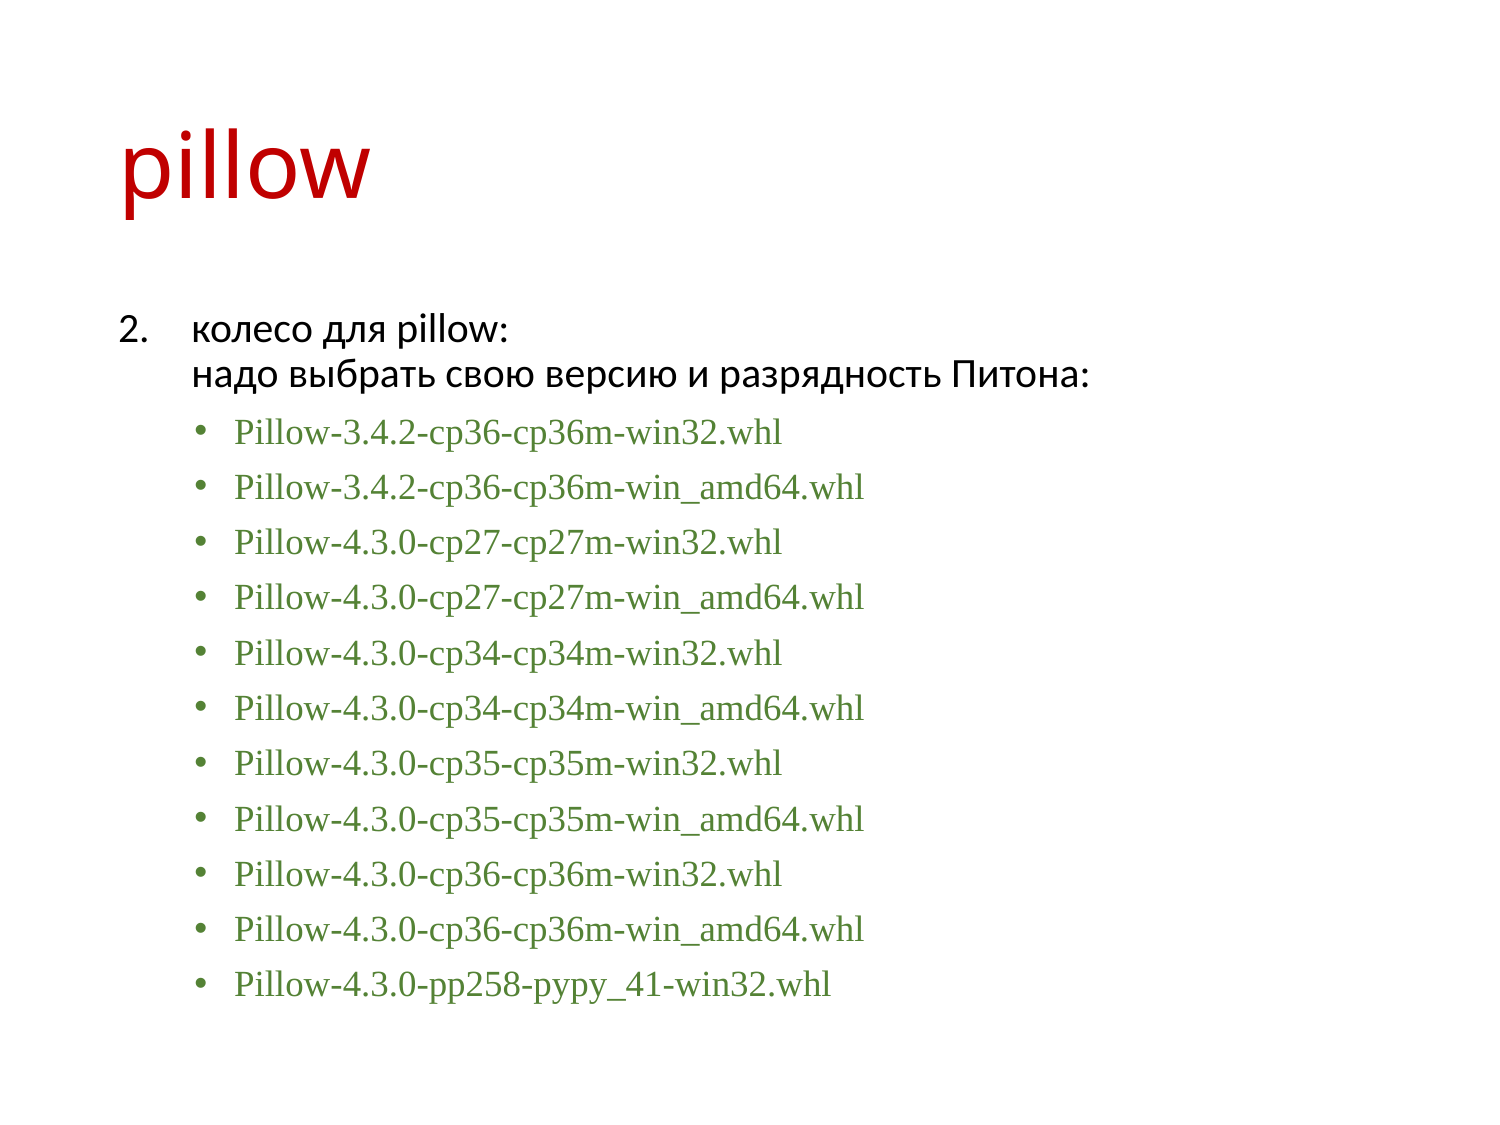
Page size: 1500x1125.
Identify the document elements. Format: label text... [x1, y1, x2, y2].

list колесо для pillow: надо выбрать свою версию и разрядность Питона: Pillow‑3.4.2‑cp36‑cp36m‑win32.whl Pillow‑3.4.2‑cp36‑cp36m‑win_amd64.whl Pillow‑4.3.0‑cp27‑cp27m‑win32.whl Pillow‑4.3.0‑cp27‑cp27m‑win_amd64.whl Pillow‑4.3.0‑cp34‑cp34m‑win32.whl Pillow‑4.3.0‑cp34‑cp34m‑win_amd64.whl Pillow‑4.3.0‑cp35‑cp35m‑win32.whl Pillow‑4.3.0‑cp35‑cp35m‑win_amd64.whl Pillow‑4.3.0‑cp36‑cp36m‑win32.whl Pillow‑4.3.0‑cp36‑cp36m‑win_amd64.whl Pillow‑4.3.0‑pp258‑pypy_41‑win32.whl [103, 299, 1397, 1014]
title pillow [103, 59, 1397, 278]
